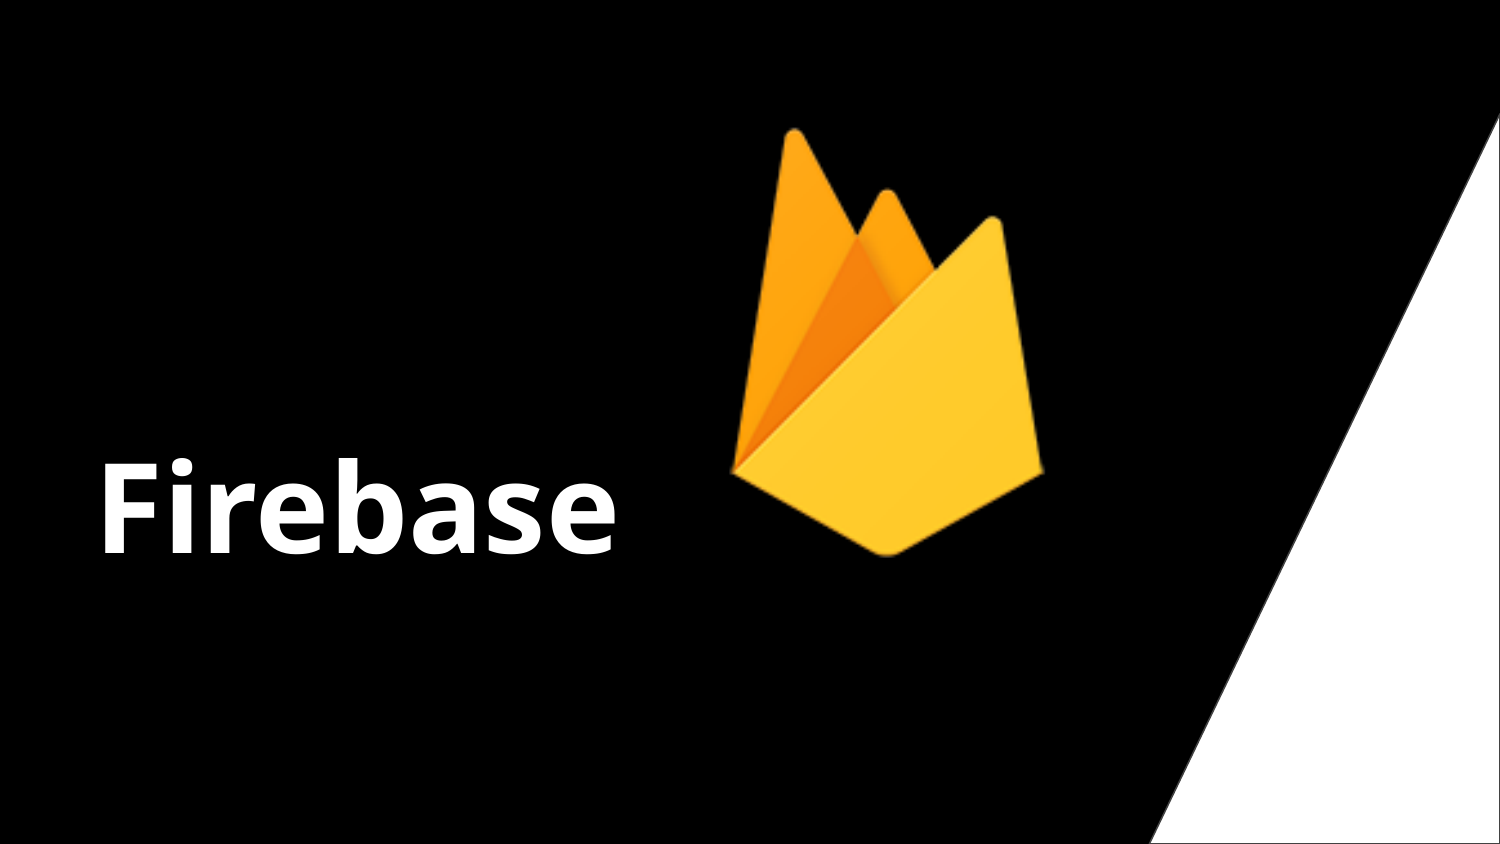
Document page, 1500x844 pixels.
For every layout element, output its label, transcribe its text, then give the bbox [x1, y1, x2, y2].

picture [655, 111, 1121, 576]
title Firebase [79, 413, 778, 721]
text_box [1149, 113, 1500, 844]
